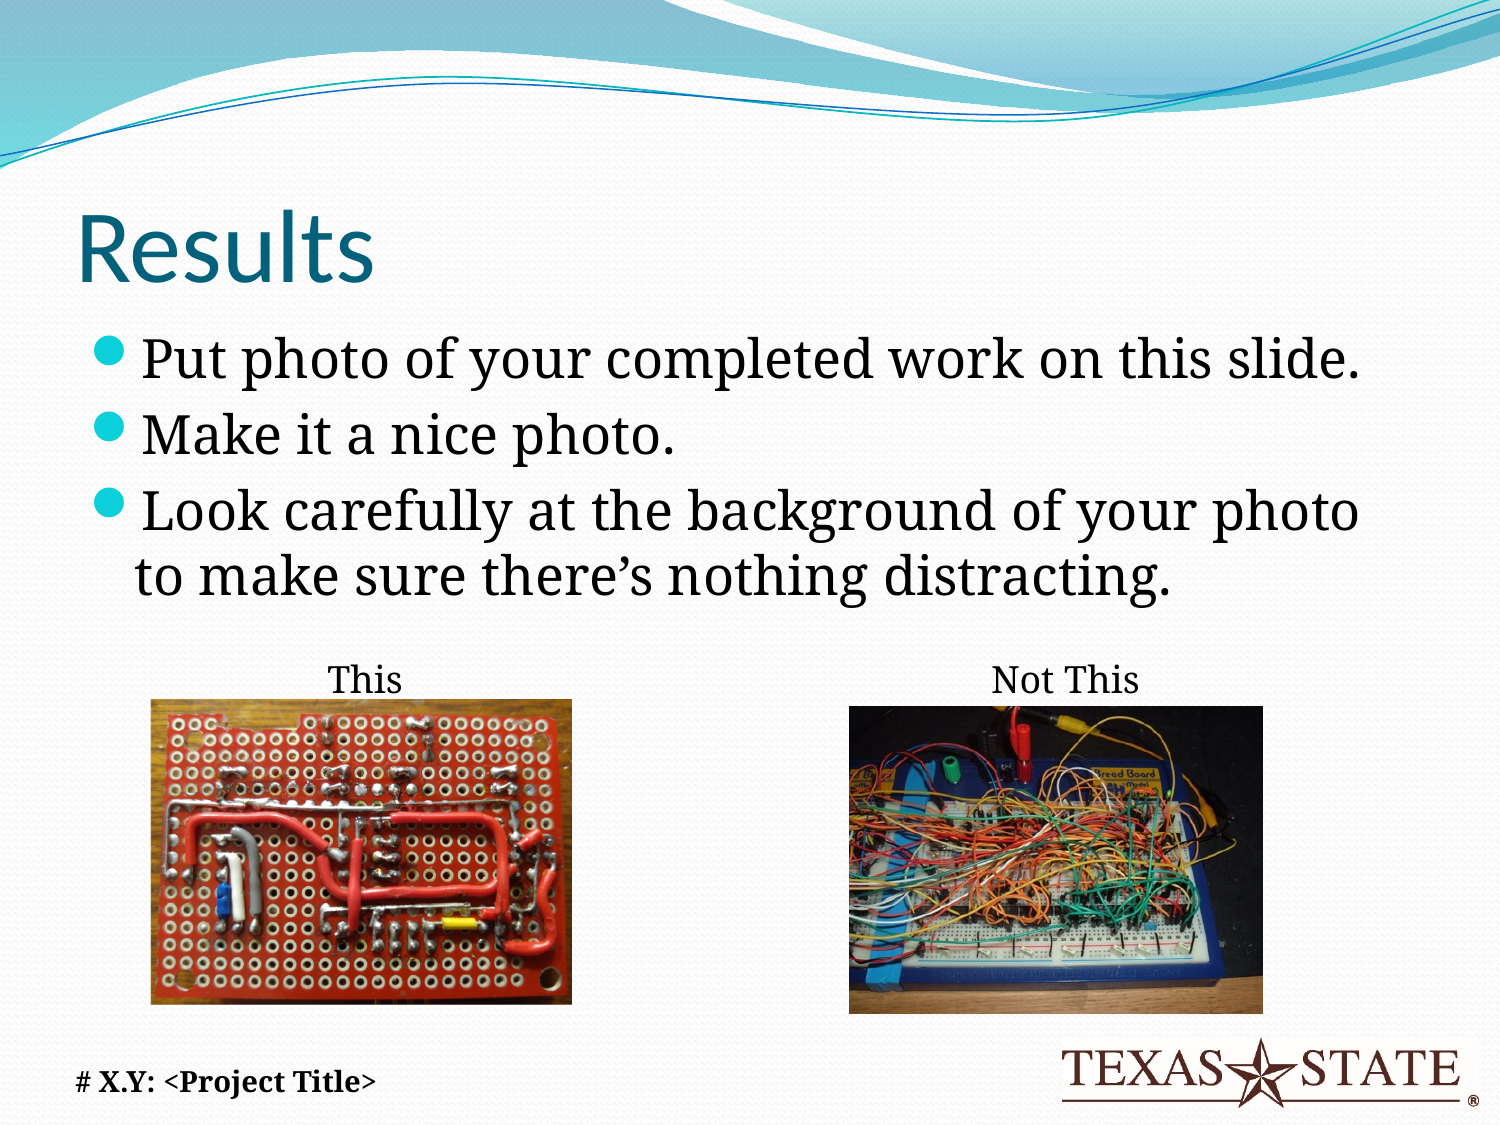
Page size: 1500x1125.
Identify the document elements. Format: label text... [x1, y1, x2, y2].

text_box Not This [943, 648, 1188, 705]
picture [149, 699, 572, 1005]
title Results [75, 115, 1425, 303]
picture [1062, 1037, 1479, 1108]
text_box This [312, 648, 425, 699]
list Put photo of your completed work on this slide. Make it a nice photo. Look carefully at the background of your photo to make sure there’s nothing distracting. [75, 317, 1425, 1038]
footer # X.Y: <Project Title> [75, 1042, 625, 1103]
picture [849, 705, 1263, 1014]
